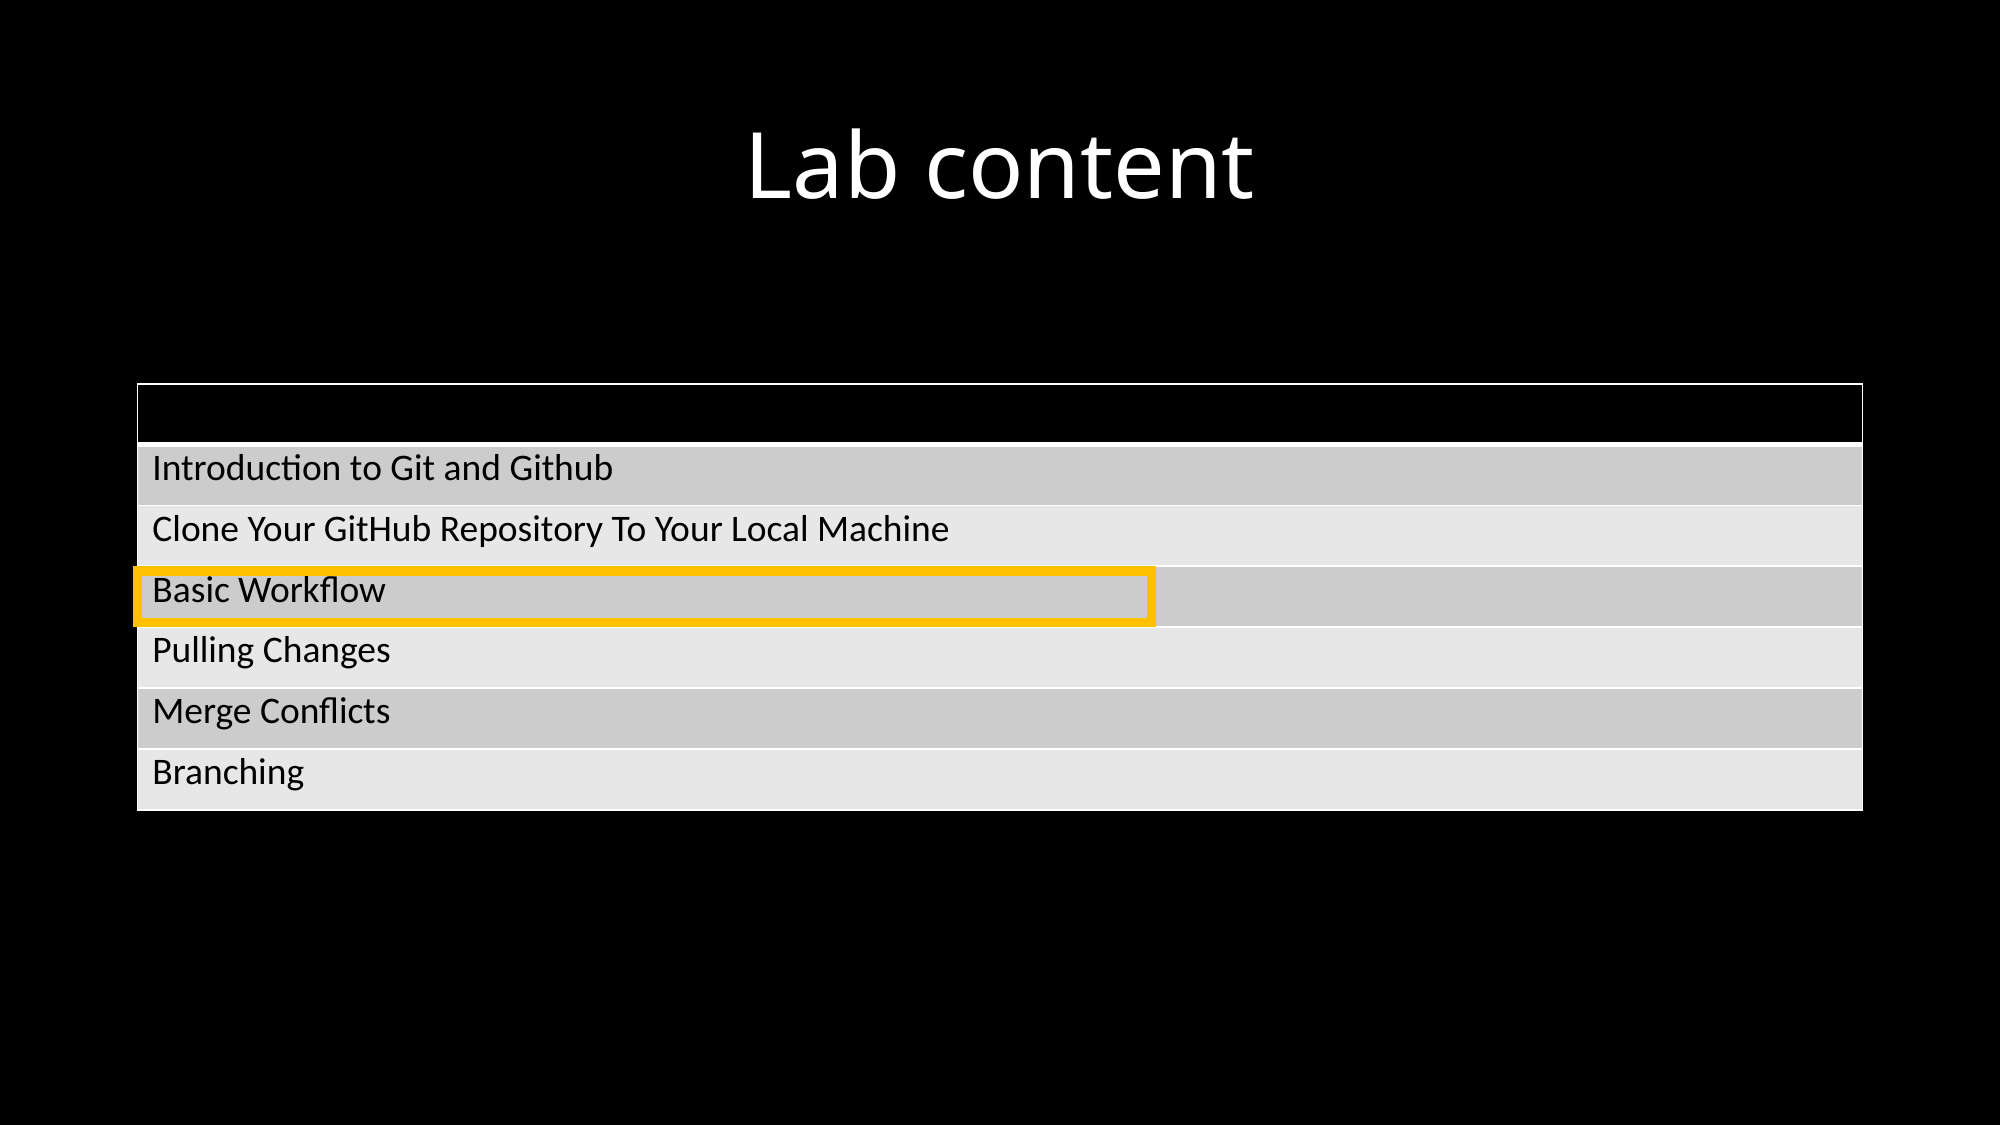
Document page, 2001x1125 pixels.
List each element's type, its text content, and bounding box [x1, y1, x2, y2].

table_cell Pulling Changes [138, 628, 1862, 687]
text_box [136, 570, 1152, 624]
table_header [138, 385, 1862, 442]
table_cell Merge Conflicts [138, 689, 1862, 748]
table_cell Basic Workflow [138, 567, 1862, 626]
table_cell Clone Your GitHub Repository To Your Local Machine [138, 506, 1862, 565]
table_cell Branching [138, 750, 1862, 809]
title Lab content [137, 59, 1863, 278]
table_cell Introduction to Git and Github [138, 447, 1862, 505]
